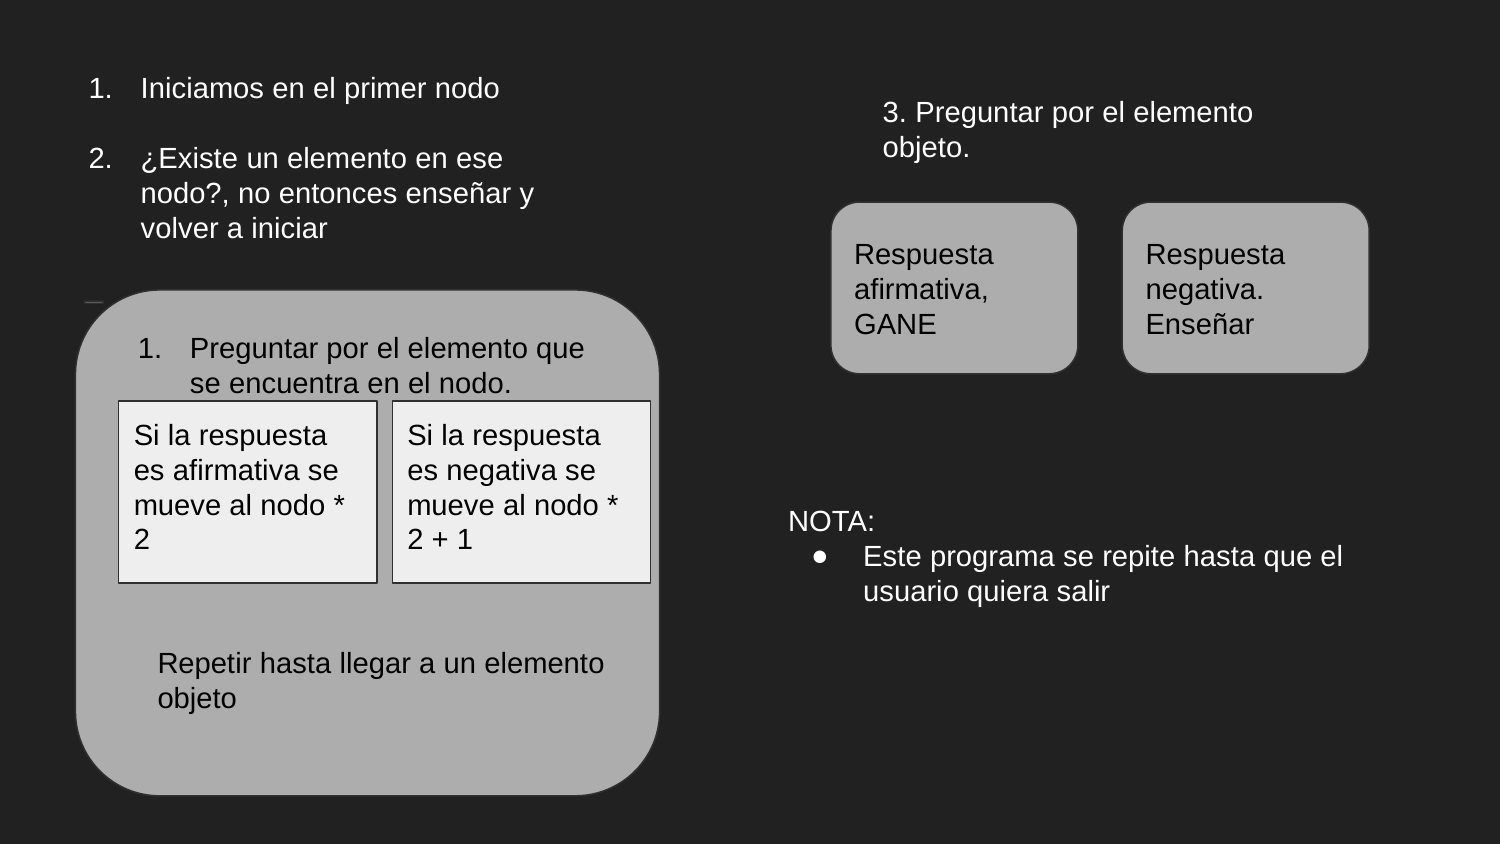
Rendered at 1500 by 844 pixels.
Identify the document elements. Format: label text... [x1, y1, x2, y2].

text_box Si la respuesta es afirmativa se mueve al nodo * 2 [118, 400, 377, 584]
text_box NOTA: Este programa se repite hasta que el usuario quiera salir [773, 487, 1407, 623]
text_box Preguntar por el elemento que se encuentra en el nodo. [75, 289, 660, 796]
text_box 3. Preguntar por el elemento objeto. [867, 78, 1346, 249]
text_box Respuesta afirmativa, GANE [830, 202, 1078, 374]
text_box Repetir hasta llegar a un elemento objeto [142, 629, 634, 730]
text_box Respuesta negativa. Enseñar [1122, 202, 1370, 374]
text_box Si la respuesta es negativa se mueve al nodo * 2 + 1 [392, 400, 651, 584]
text_box Iniciamos en el primer nodo ¿Existe un elemento en ese nodo?, no entonces enseñar y volver a iniciar [50, 54, 605, 330]
